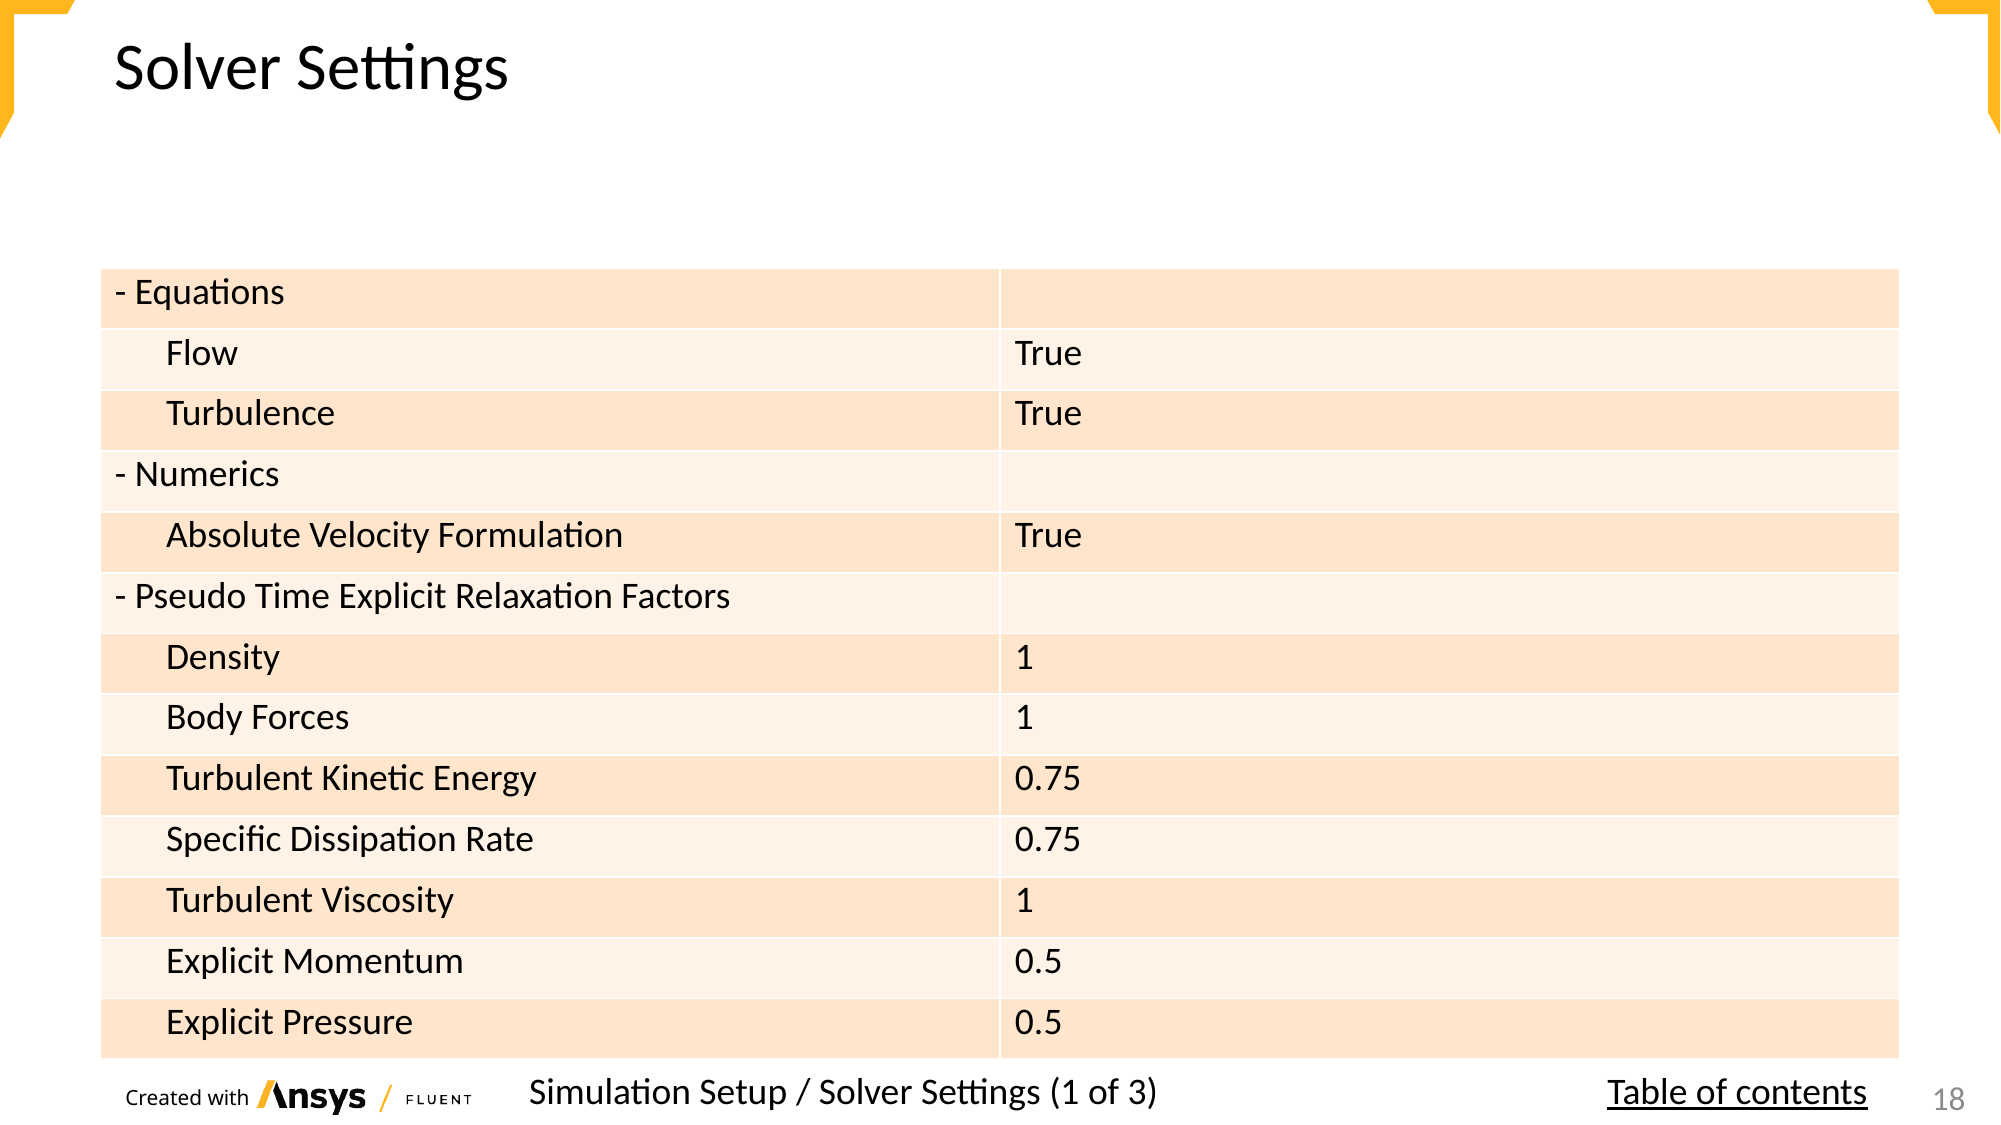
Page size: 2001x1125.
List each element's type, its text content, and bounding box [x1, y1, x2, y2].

table_cell 0.75 [1001, 756, 1899, 815]
table_cell 1 [1001, 695, 1899, 754]
table_cell [1001, 452, 1899, 511]
table_cell Turbulent Kinetic Energy [101, 756, 999, 815]
list Simulation Setup / Solver Settings (1 of 3) [514, 1065, 1587, 1118]
title Solver Settings [99, 24, 1900, 95]
table_cell [1001, 574, 1899, 633]
table_header - Equations [101, 269, 999, 328]
table_cell Explicit Pressure [101, 999, 999, 1058]
table_cell Turbulent Viscosity [101, 878, 999, 937]
table_cell 0.5 [1001, 999, 1899, 1058]
table_cell Density [101, 634, 999, 693]
table_cell 1 [1001, 634, 1899, 693]
table_cell True [1001, 513, 1899, 572]
table_cell Flow [101, 330, 999, 389]
table_cell - Numerics [101, 452, 999, 511]
table_cell 0.75 [1001, 817, 1899, 876]
table_cell True [1001, 330, 1899, 389]
picture [256, 1080, 474, 1115]
table_cell Specific Dissipation Rate [101, 817, 999, 876]
table_cell Body Forces [101, 695, 999, 754]
table_cell - Pseudo Time Explicit Relaxation Factors [101, 574, 999, 633]
table_cell 1 [1001, 878, 1899, 937]
table_cell Explicit Momentum [101, 939, 999, 998]
table_cell True [1001, 391, 1899, 450]
table_header [1001, 269, 1899, 328]
table_cell Absolute Velocity Formulation [101, 513, 999, 572]
table_cell Turbulence [101, 391, 999, 450]
slide_number 16 [1905, 1077, 1981, 1118]
list Table of contents [1592, 1065, 1901, 1117]
table_cell 0.5 [1001, 939, 1899, 998]
